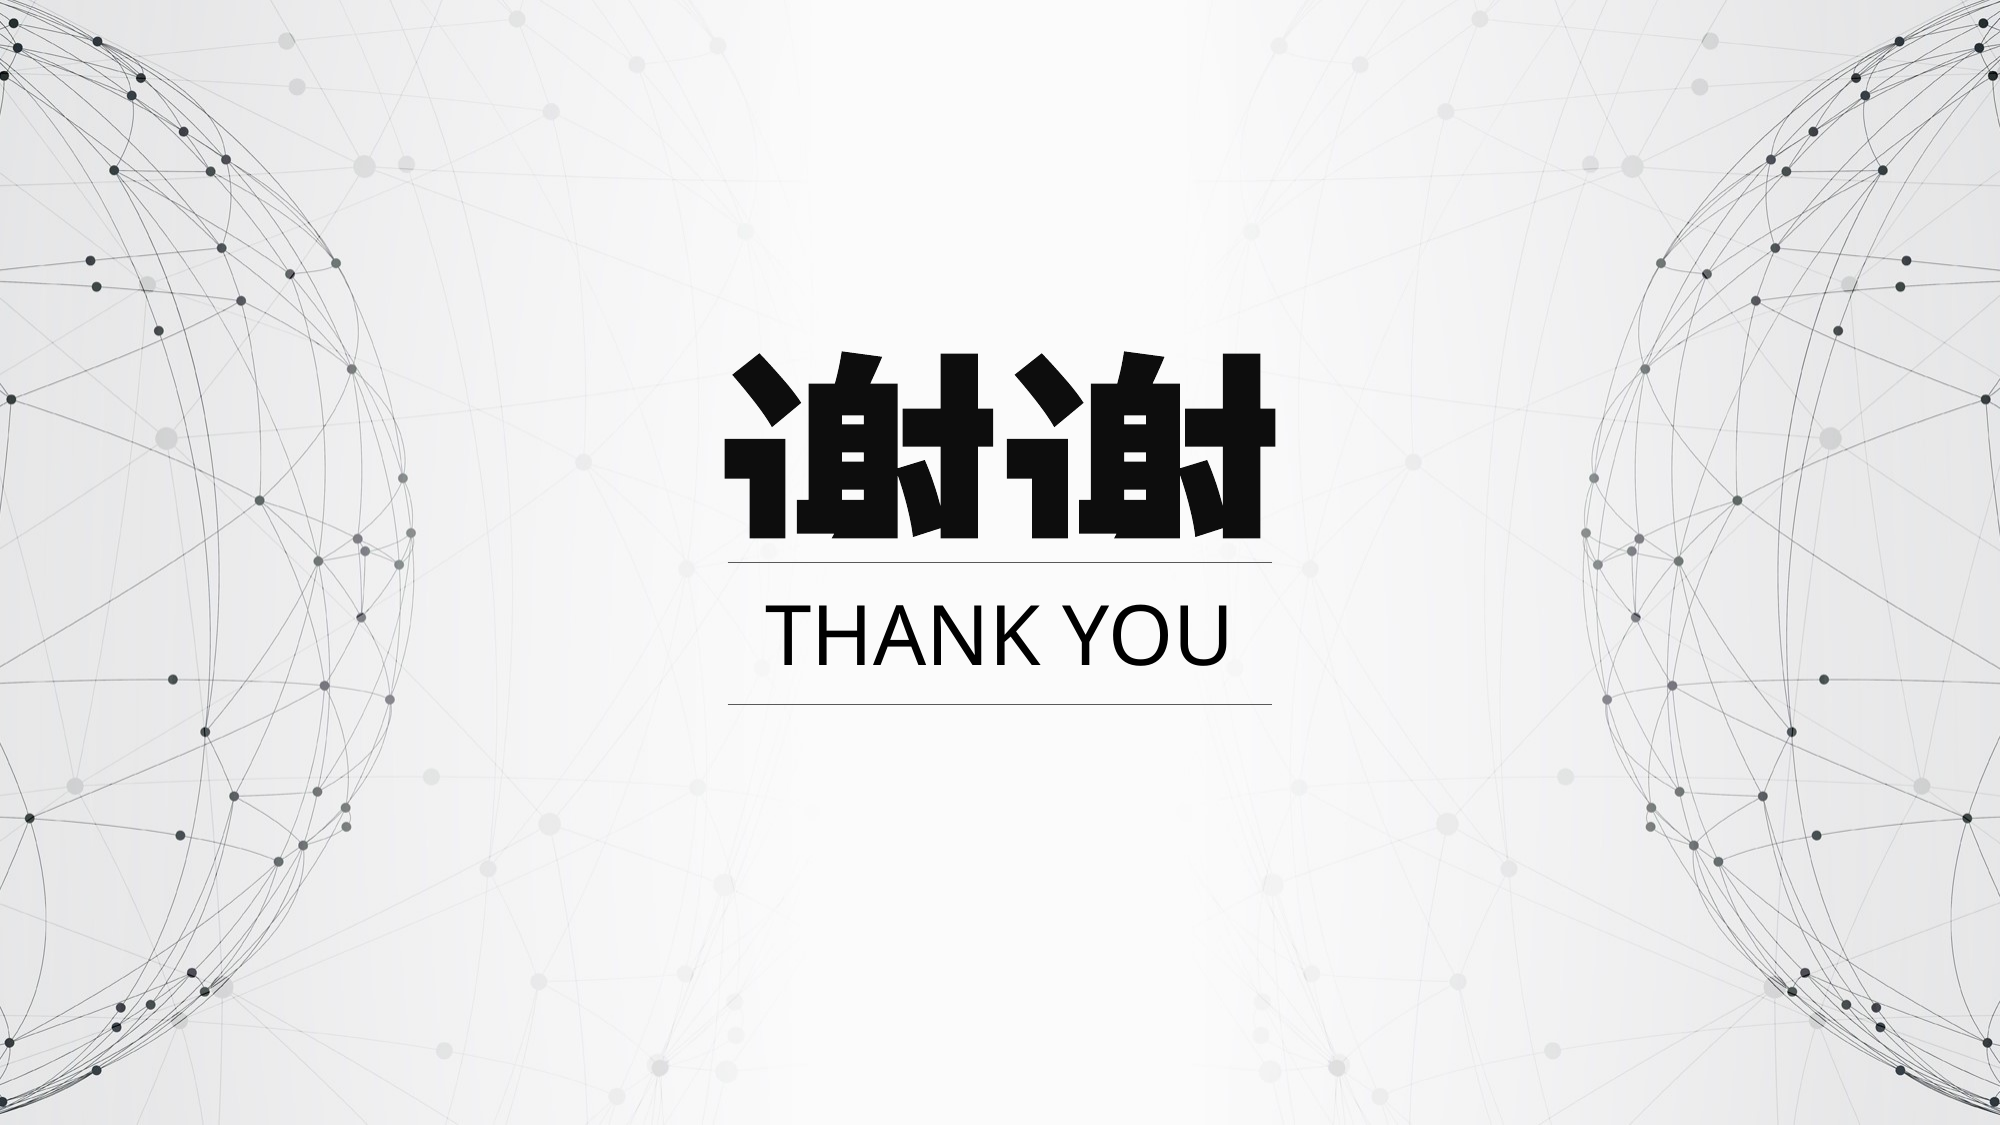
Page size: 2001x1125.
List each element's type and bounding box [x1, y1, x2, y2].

text_box [701, 562, 1299, 717]
text_box [724, 351, 1276, 539]
picture [0, 0, 2000, 1125]
